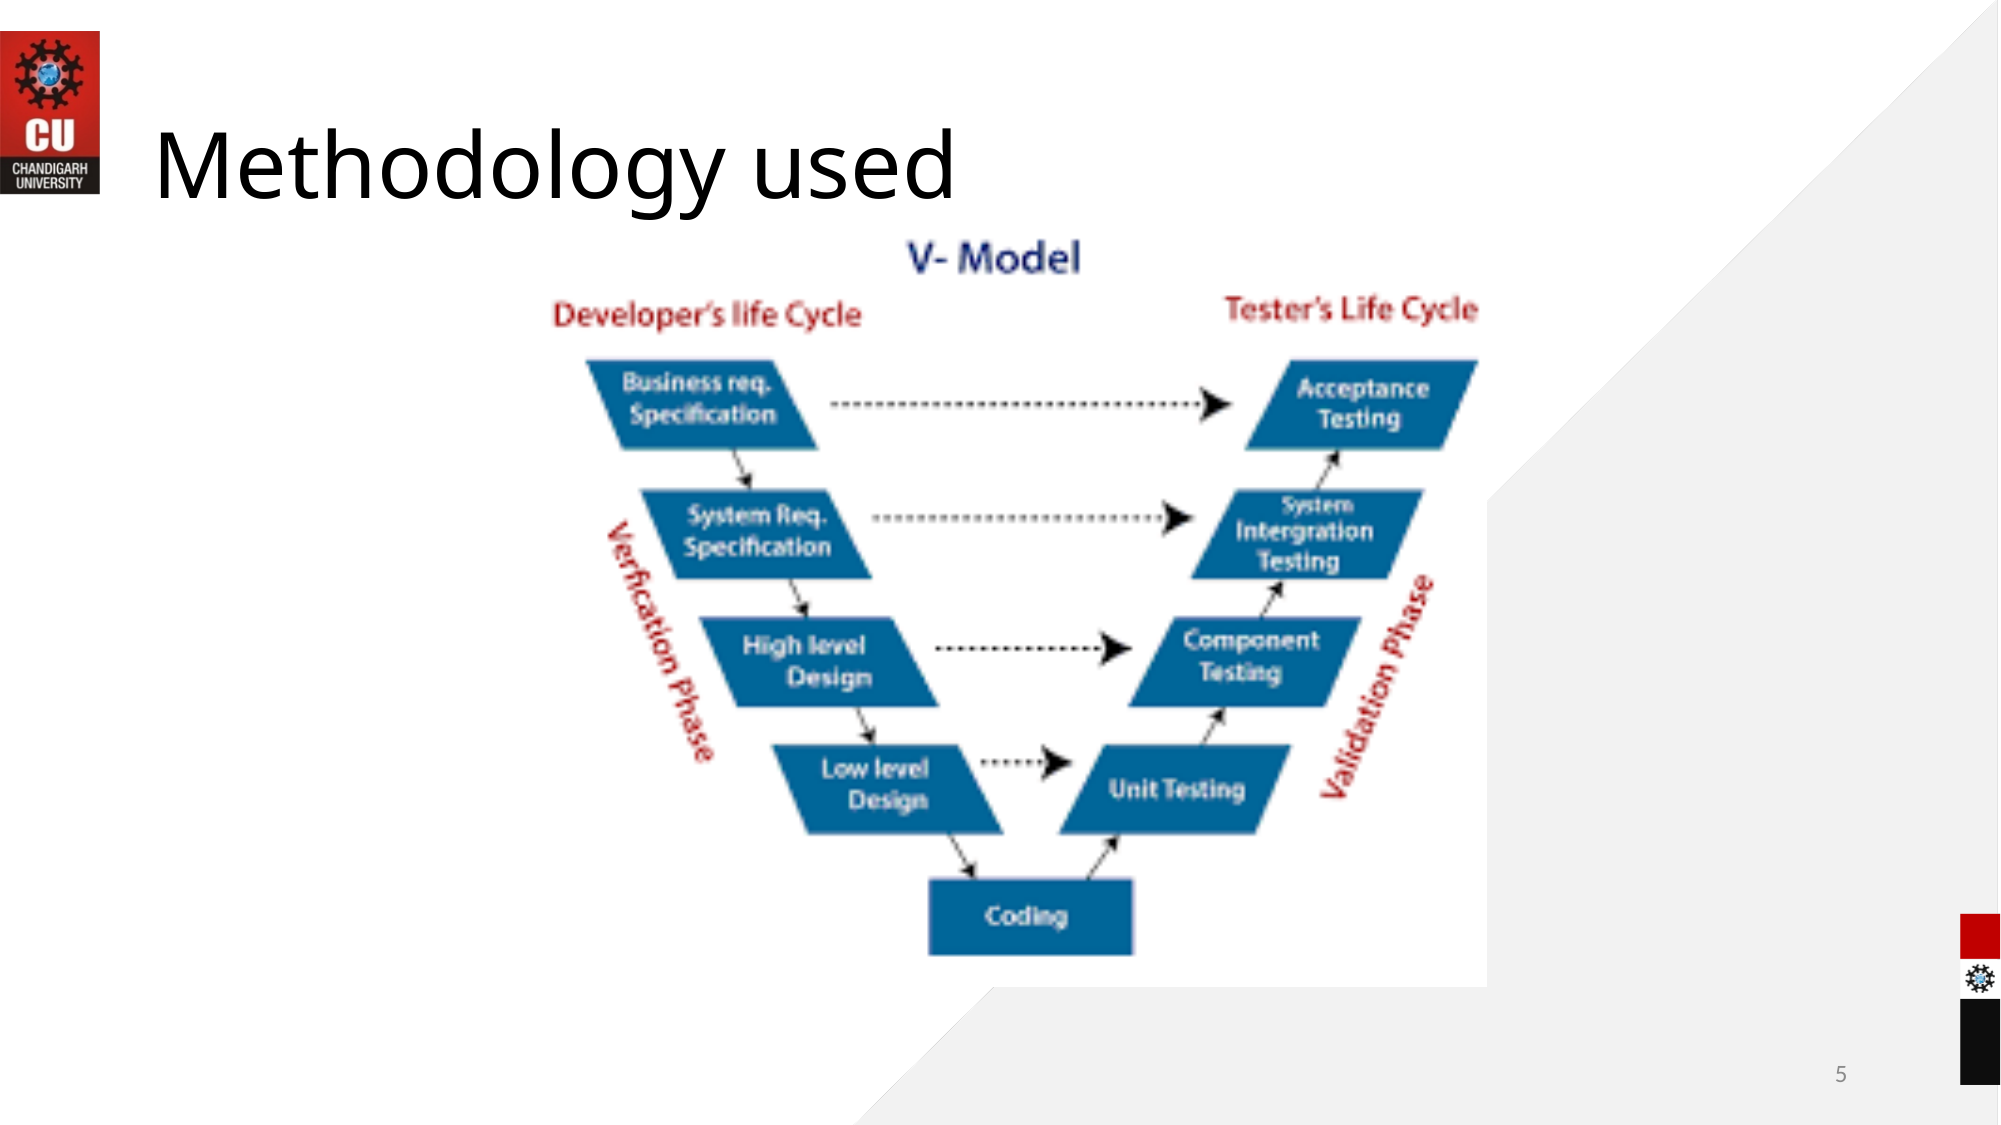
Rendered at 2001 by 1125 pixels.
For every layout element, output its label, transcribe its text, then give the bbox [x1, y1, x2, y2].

title Methodology used [137, 59, 1863, 278]
picture [0, 0, 2001, 1125]
slide_number 5 [1412, 1042, 1863, 1103]
